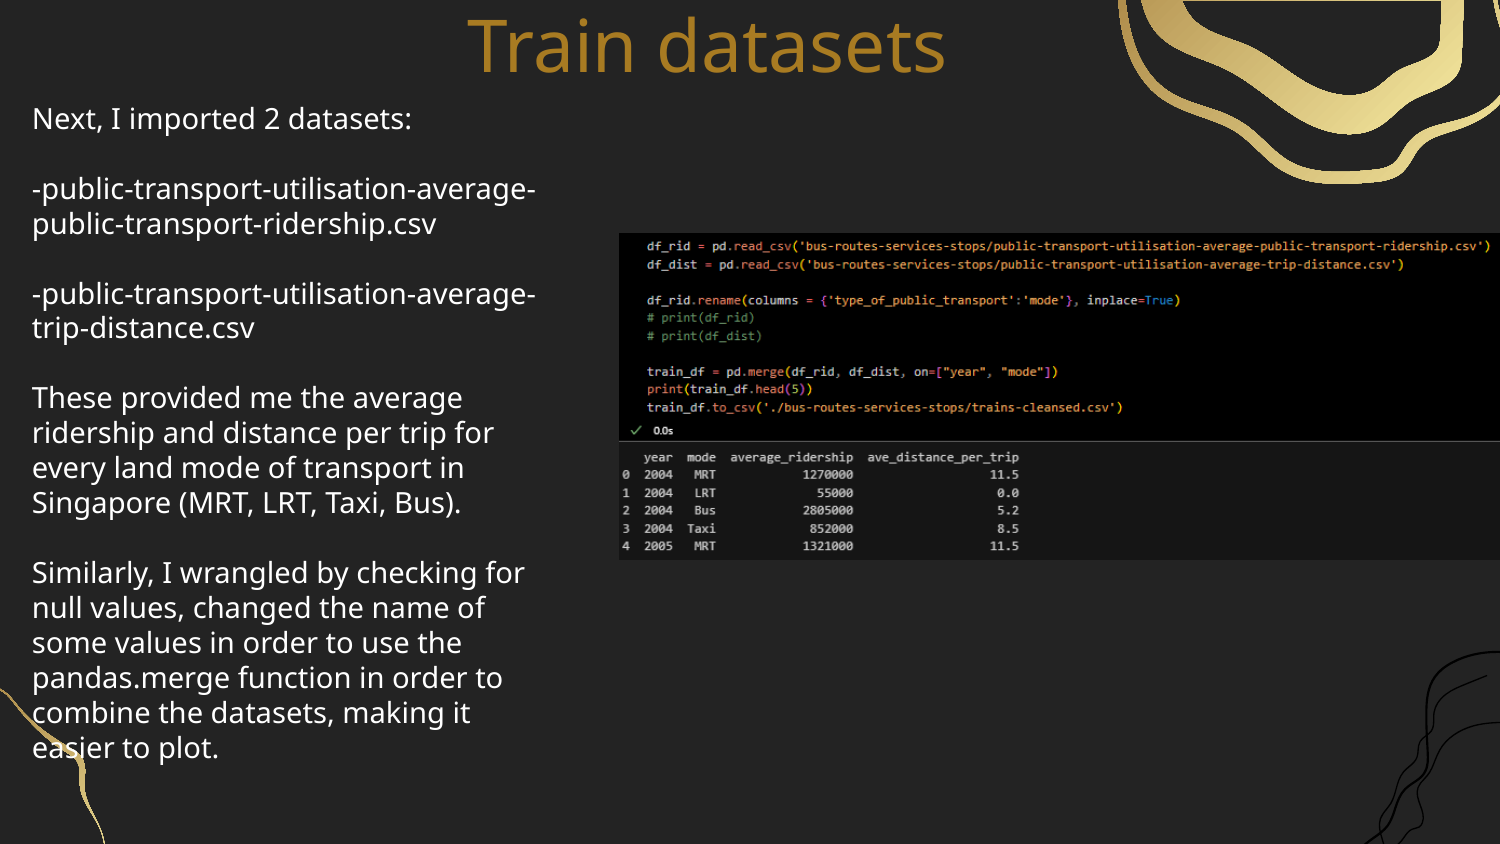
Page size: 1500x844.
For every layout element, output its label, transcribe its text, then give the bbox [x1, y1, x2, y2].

title Train datasets [452, 0, 989, 94]
list Next, I imported 2 datasets: -public-transport-utilisation-average-public-transport-ridership.csv -public-transport-utilisation-average-trip-distance.csv These provided me the average ridership and distance per trip for every land mode of transport in Singapore (MRT, LRT, Taxi, Bus). Similarly, I wrangled by checking for null values, changed the name of some values in order to use the pandas.merge function in order to combine the datasets, making it easier to plot. [16, 85, 570, 815]
picture [619, 233, 1500, 560]
